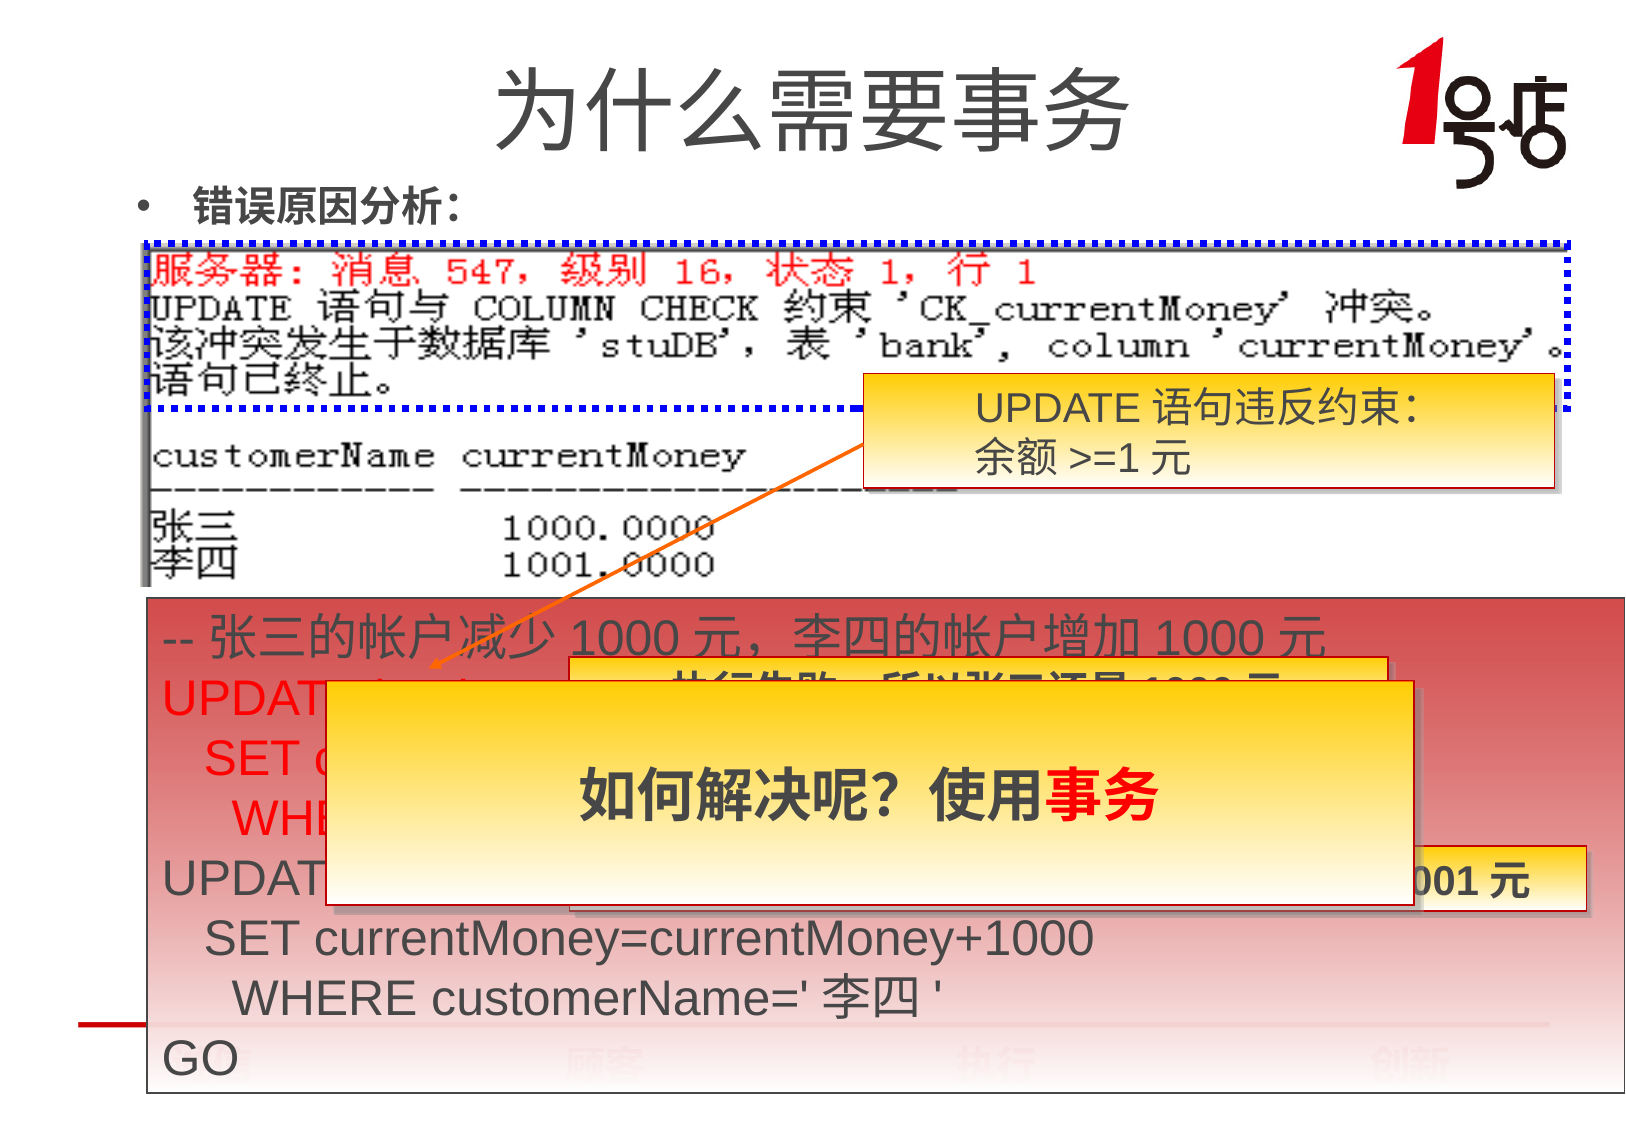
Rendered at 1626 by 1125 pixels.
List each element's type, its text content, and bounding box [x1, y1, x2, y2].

text_box --张三的帐户减少1000元，李四的帐户增加1000元 UPDATE bank SET currentMoney=currentMoney-1000 WHERE customerName='张三' UPDATE bank SET currentMoney=currentMoney+1000 WHERE customerName='李四' GO [146, 597, 1625, 1093]
text_box 执行失败，所以张三还是1000元 [569, 657, 1389, 680]
text_box [428, 596, 570, 669]
list 错误原因分析： [121, 172, 1529, 244]
title 为什么需要事务 [81, 45, 1544, 233]
text_box 如何解决呢？使用事务 [326, 680, 1414, 906]
picture [0, 0, 1626, 1125]
text_box 继续往下执行：执行成功，所以李四变为1001元 [1423, 846, 1587, 911]
